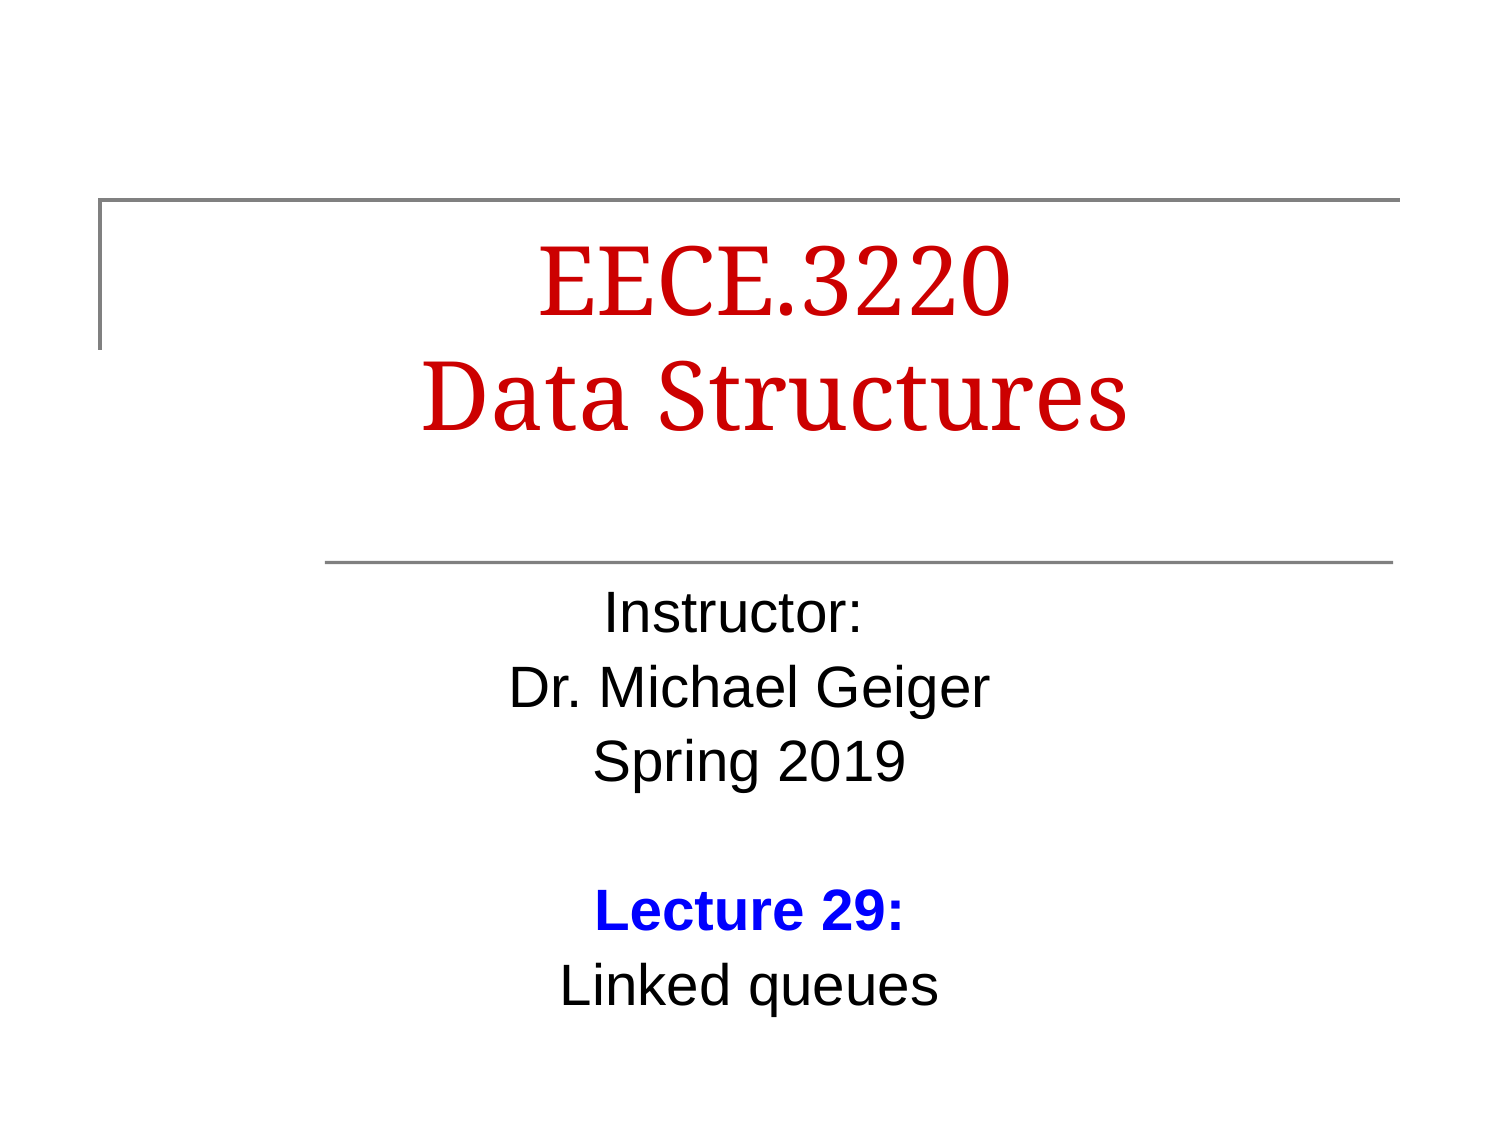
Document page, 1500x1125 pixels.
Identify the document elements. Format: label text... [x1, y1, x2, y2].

subtitle Instructor: Dr. Michael Geiger Spring 2019 Lecture 29: Linked queues [0, 575, 1500, 1075]
title EECE.3220 Data Structures [150, 212, 1401, 563]
